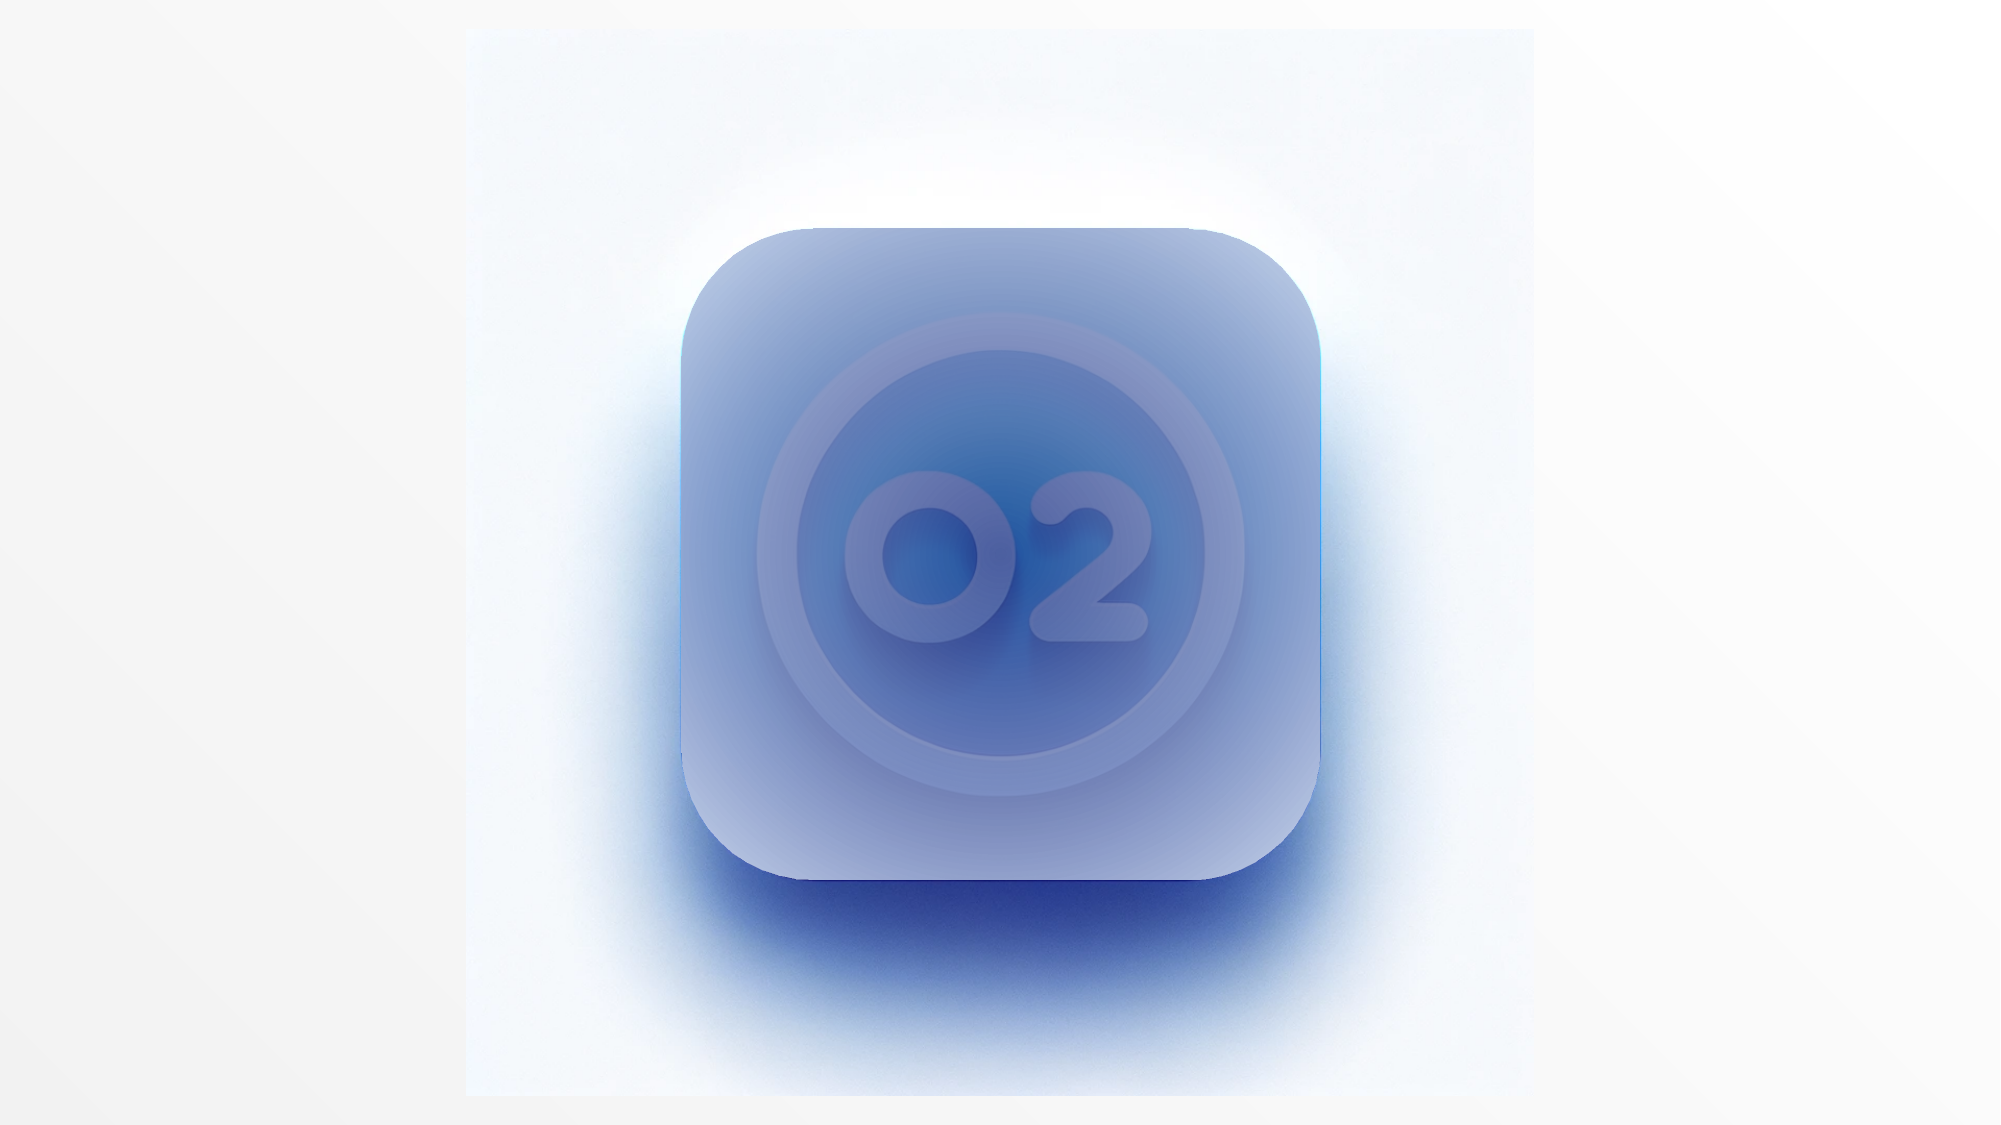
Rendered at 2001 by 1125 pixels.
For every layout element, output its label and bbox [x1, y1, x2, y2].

picture [466, 29, 1534, 1096]
